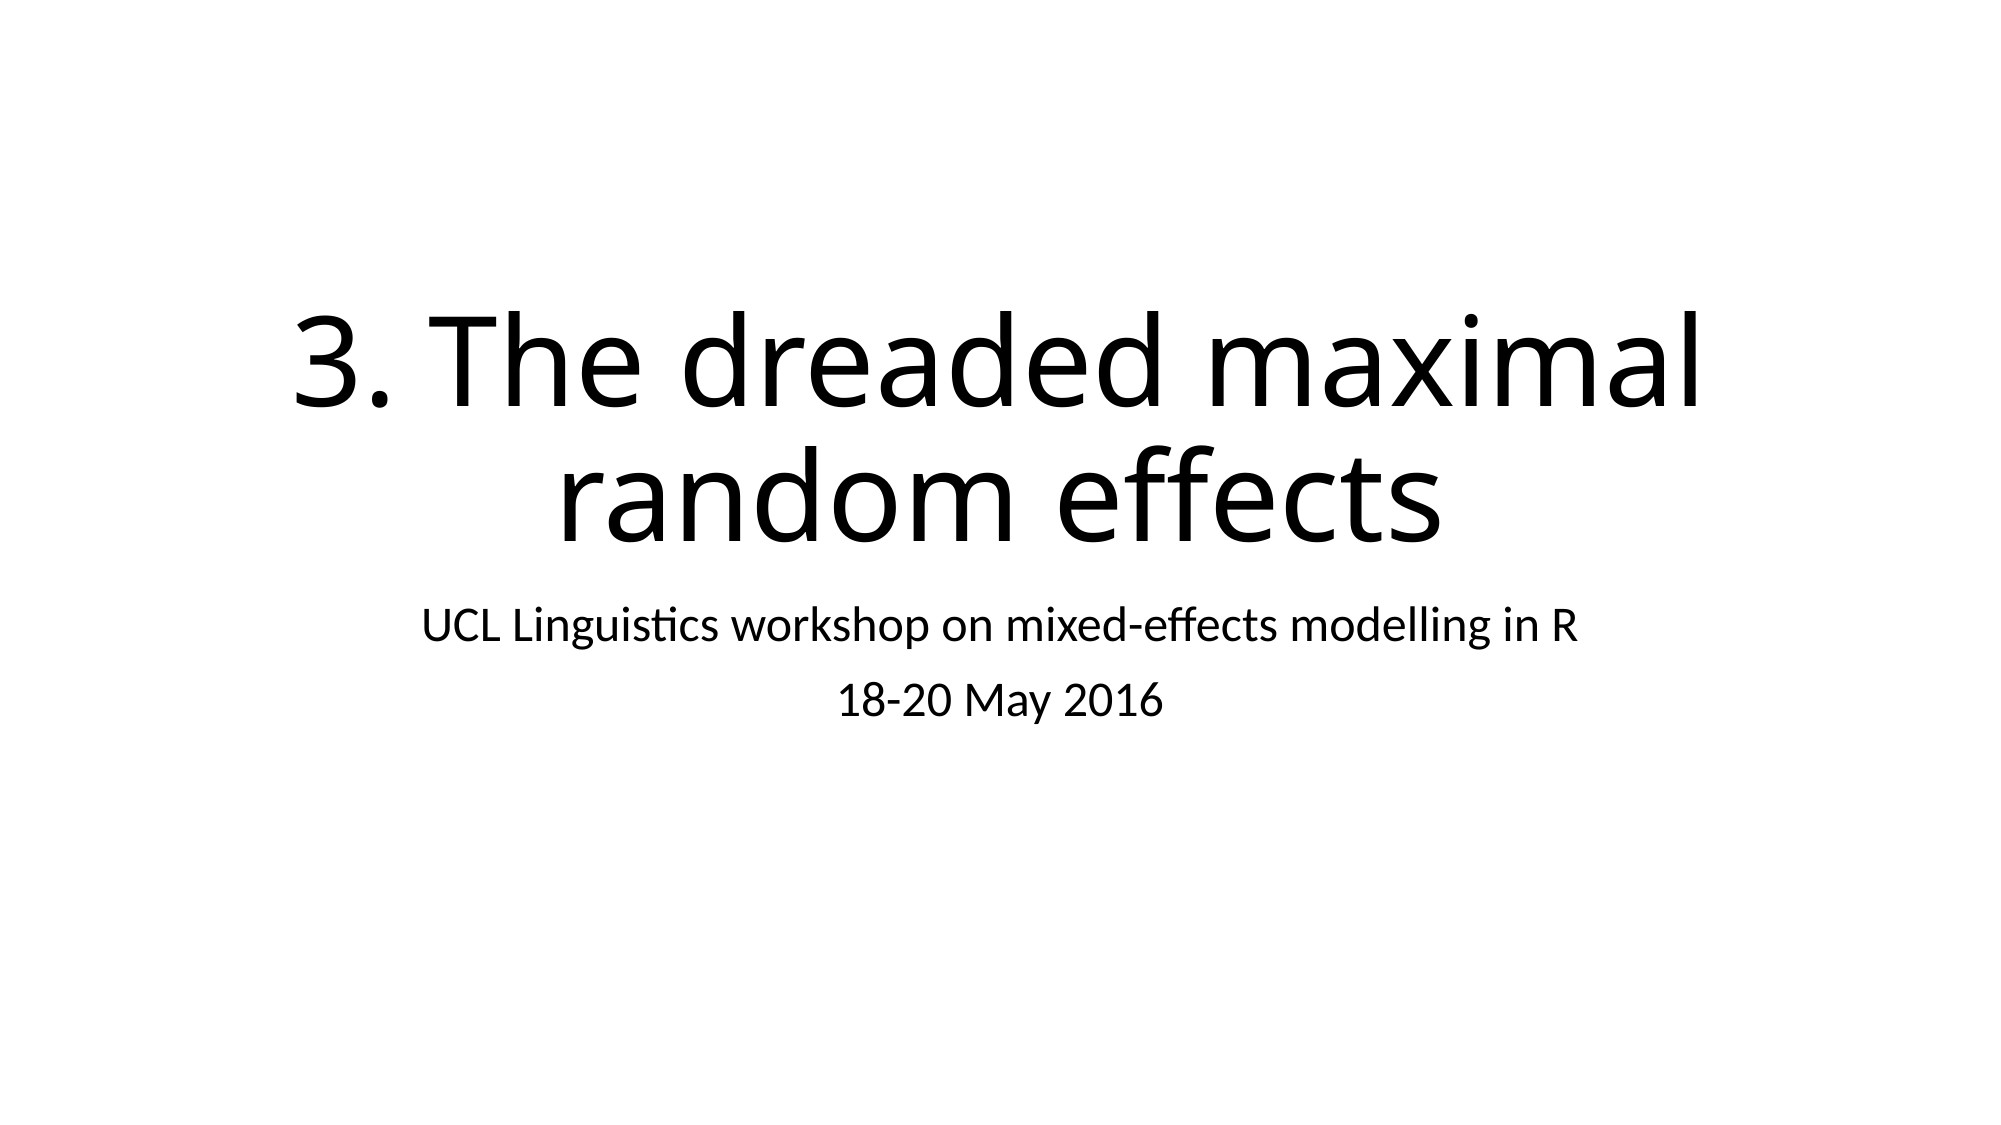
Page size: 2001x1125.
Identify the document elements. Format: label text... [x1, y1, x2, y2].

subtitle UCL Linguistics workshop on mixed-effects modelling in R 18-20 May 2016 [249, 590, 1750, 863]
title 3. The dreaded maximal random effects [249, 184, 1750, 576]
